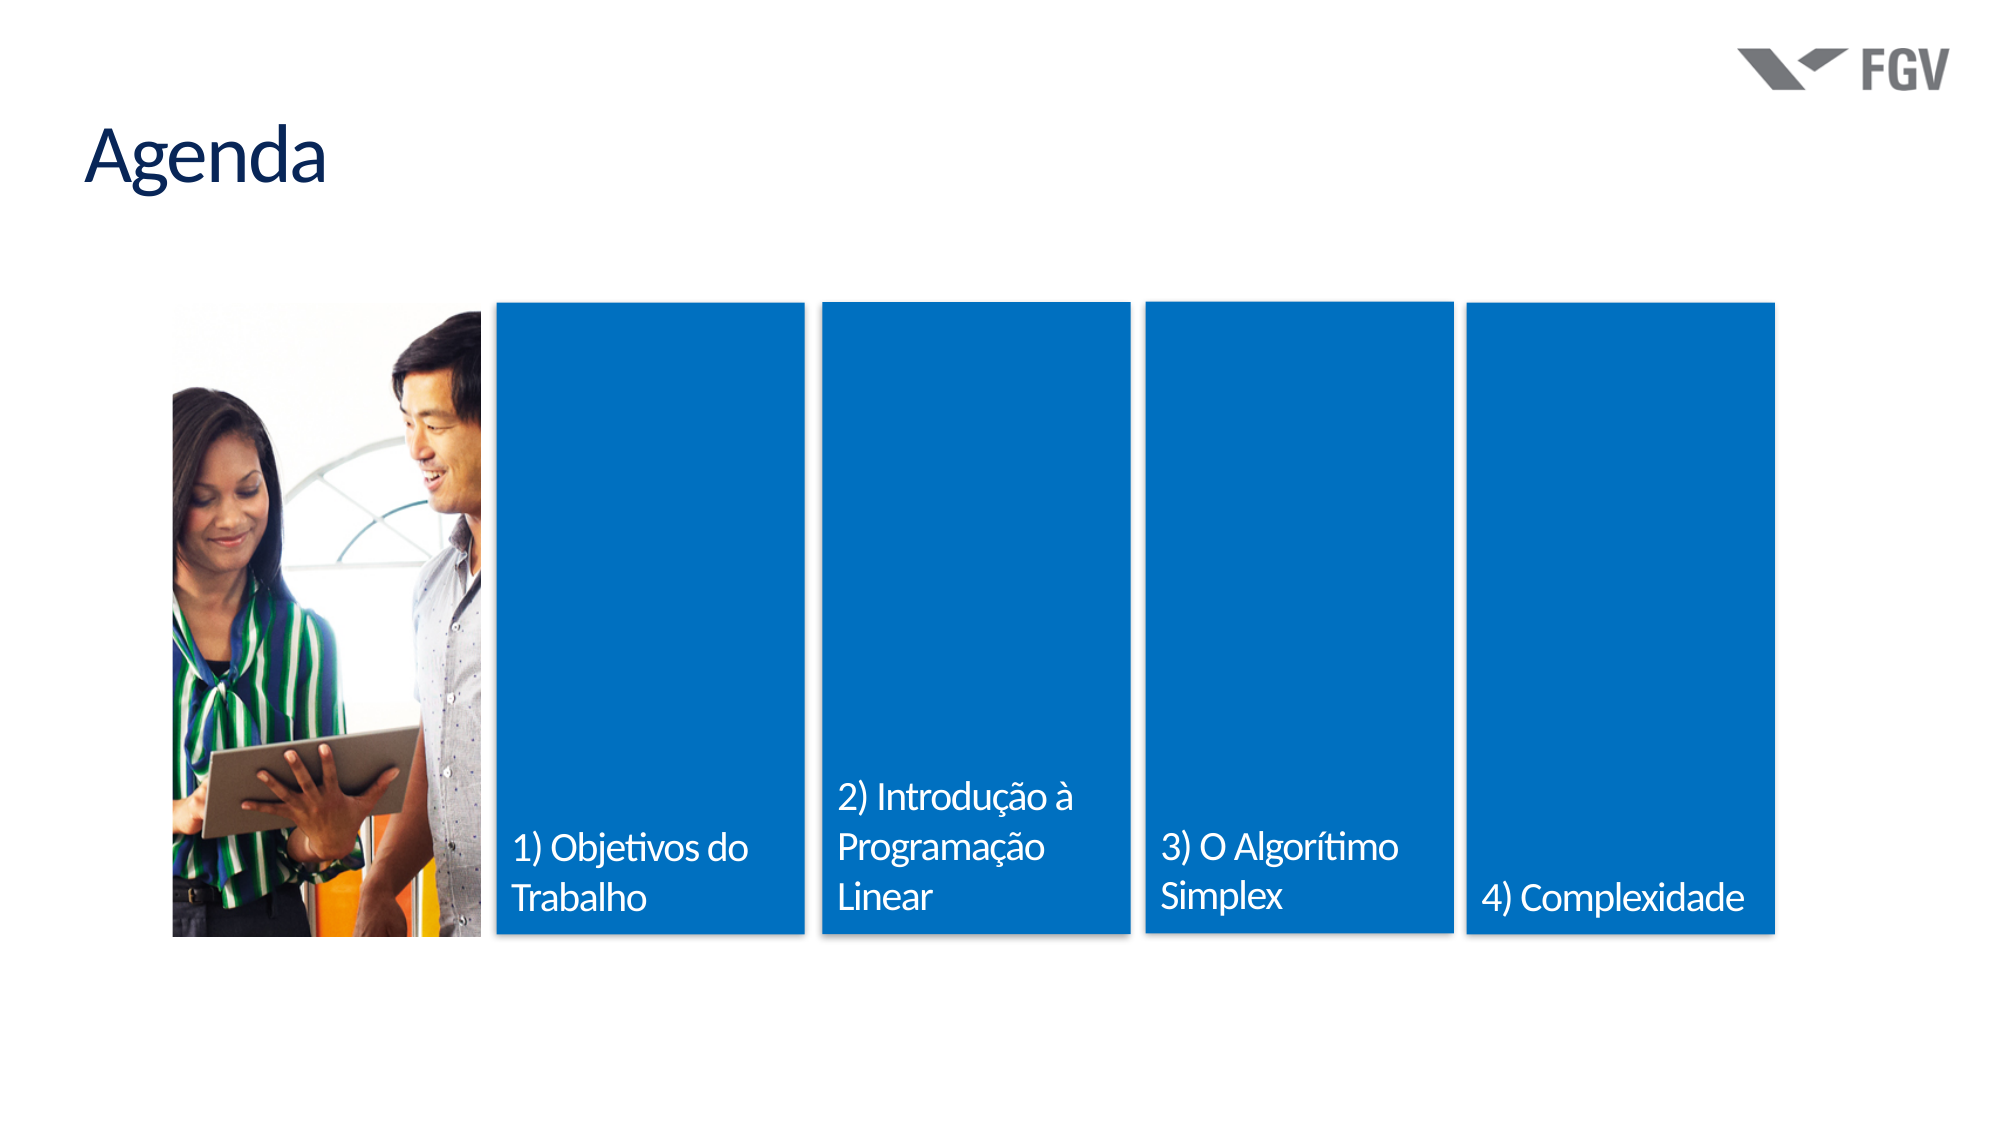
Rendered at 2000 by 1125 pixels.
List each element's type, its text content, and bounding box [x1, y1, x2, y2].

text_box 3) O Algorítimo Simplex [1145, 301, 1455, 934]
text_box 4) Complexidade [1466, 302, 1776, 935]
text_box 2) Introdução à Programação Linear [822, 301, 1131, 935]
text_box 1) Objetivos do Trabalho [496, 302, 806, 935]
picture [172, 303, 482, 937]
picture [1737, 48, 1950, 92]
text_box Agenda [84, 79, 1738, 200]
